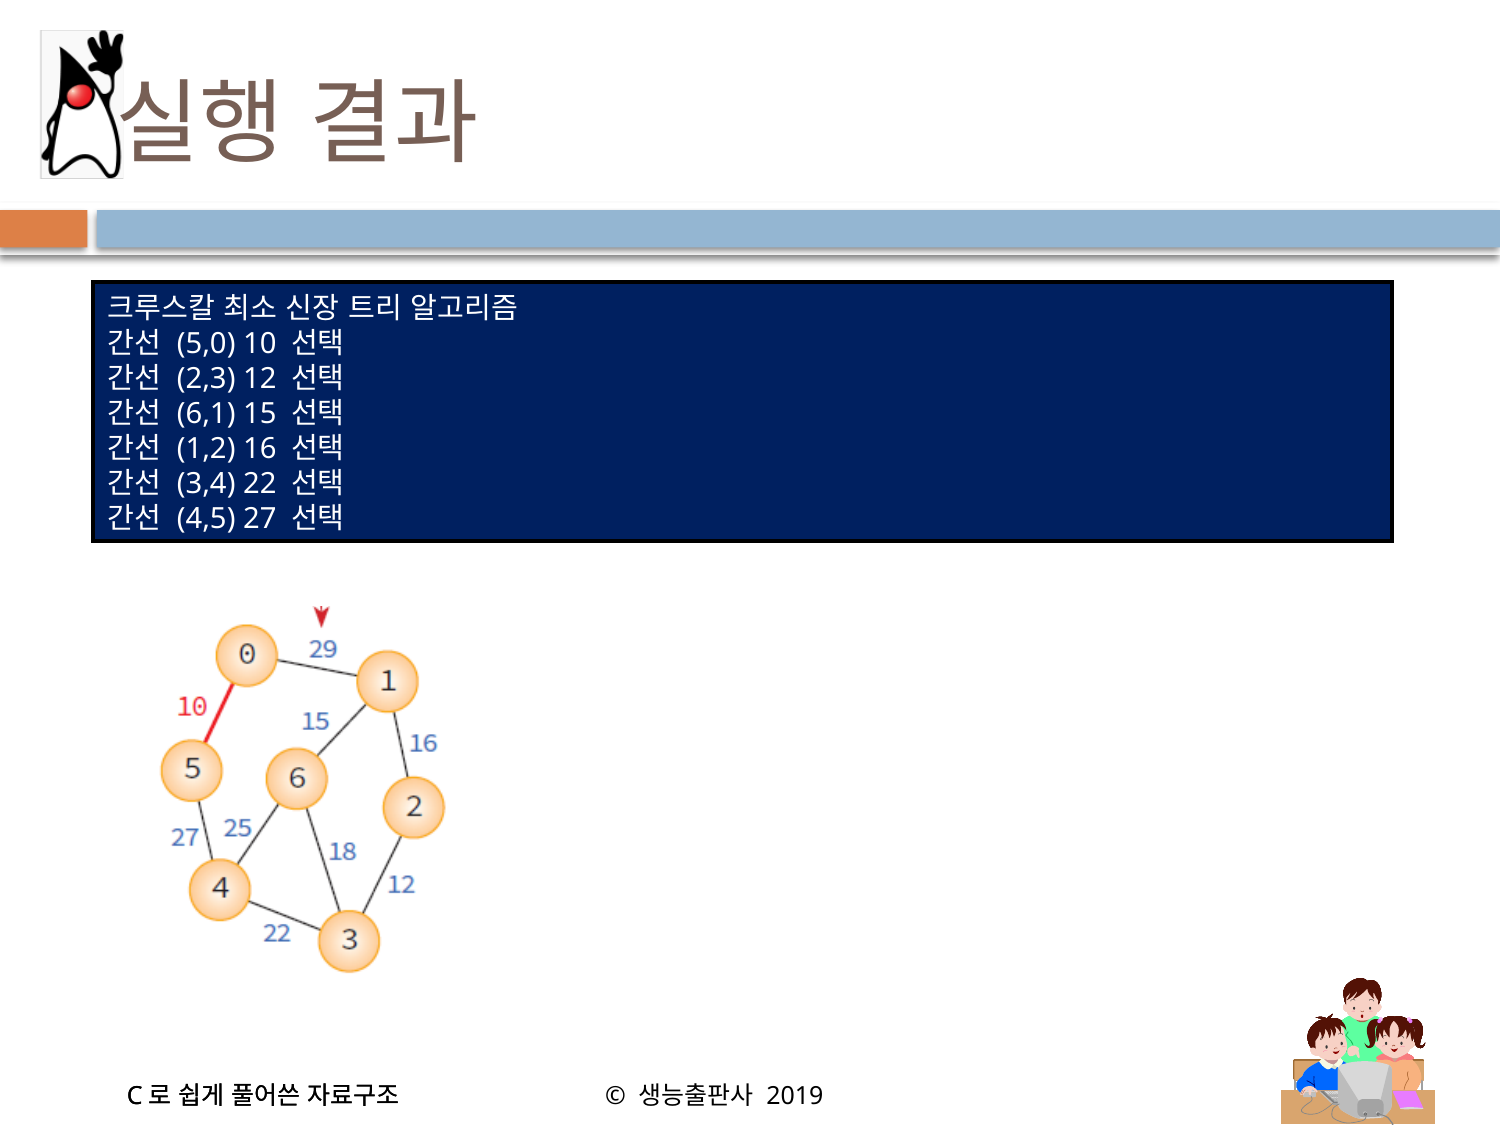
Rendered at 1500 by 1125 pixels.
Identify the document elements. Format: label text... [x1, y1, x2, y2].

title 실행 결과 [100, 37, 1438, 200]
picture [151, 606, 492, 992]
picture [39, 30, 124, 179]
text_box 크루스칼 최소 신장 트리 알고리즘 간선 (5,0) 10 선택 간선 (2,3) 12 선택 간선 (6,1) 15 선택 간선 (1,2) 16 선택 간선 (3,4) 22 선택 간선 (4,5) 27 선택 [92, 281, 1393, 542]
